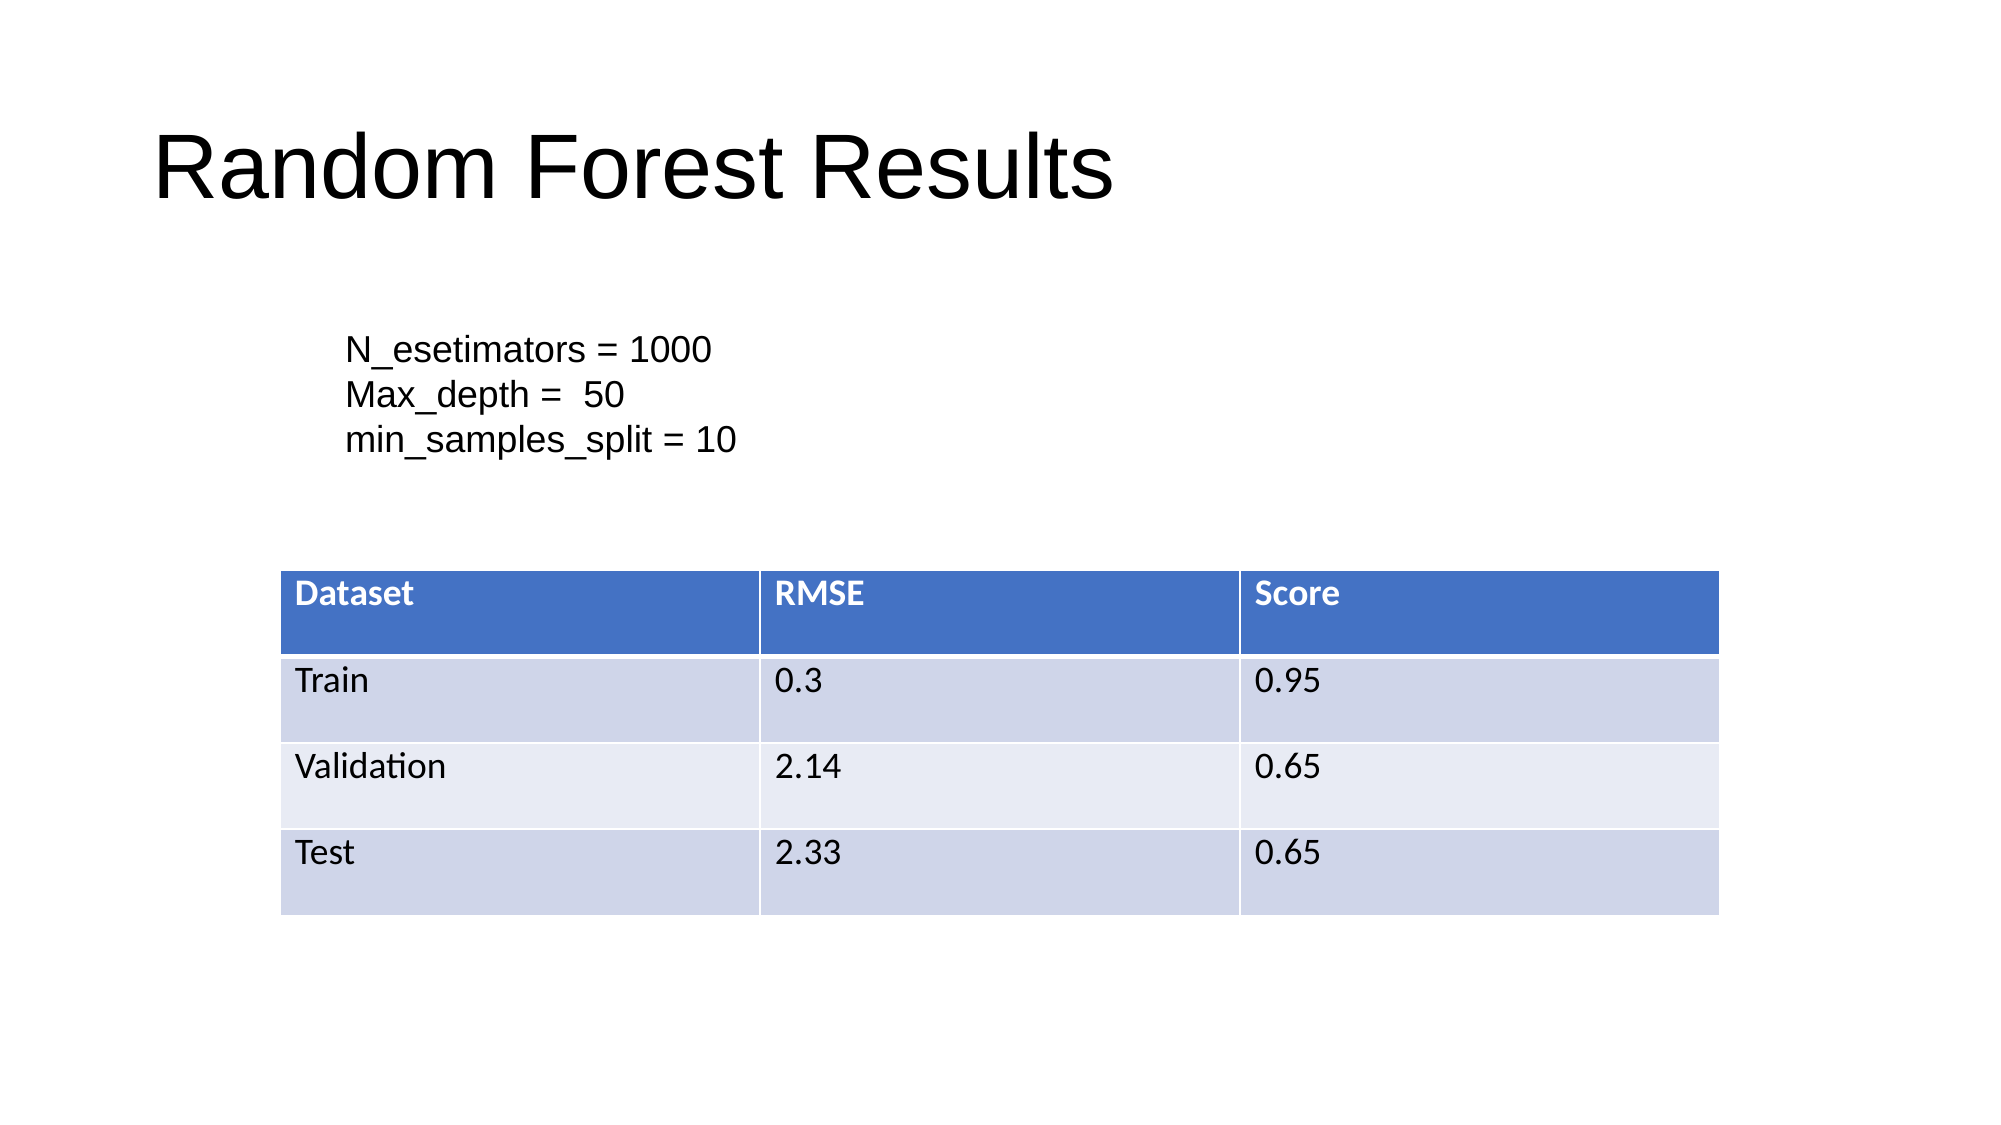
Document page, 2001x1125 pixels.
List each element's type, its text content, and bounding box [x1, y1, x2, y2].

table_cell 2.14 [761, 744, 1239, 828]
table_cell 0.3 [761, 659, 1239, 742]
table_cell 0.65 [1241, 830, 1719, 915]
table_header Dataset [281, 571, 759, 654]
title Random Forest Results [137, 59, 1863, 278]
table_cell Test [281, 830, 759, 915]
table_header RMSE [761, 571, 1239, 654]
table_header Score [1241, 571, 1719, 654]
table_cell 2.33 [761, 830, 1239, 915]
table_cell Validation [281, 744, 759, 828]
text_box N_esetimators = 1000 Max_depth = 50 min_samples_split = 10 [330, 318, 1322, 468]
table_cell 0.65 [1241, 744, 1719, 828]
table_cell Train [281, 659, 759, 742]
table_cell 0.95 [1241, 659, 1719, 742]
